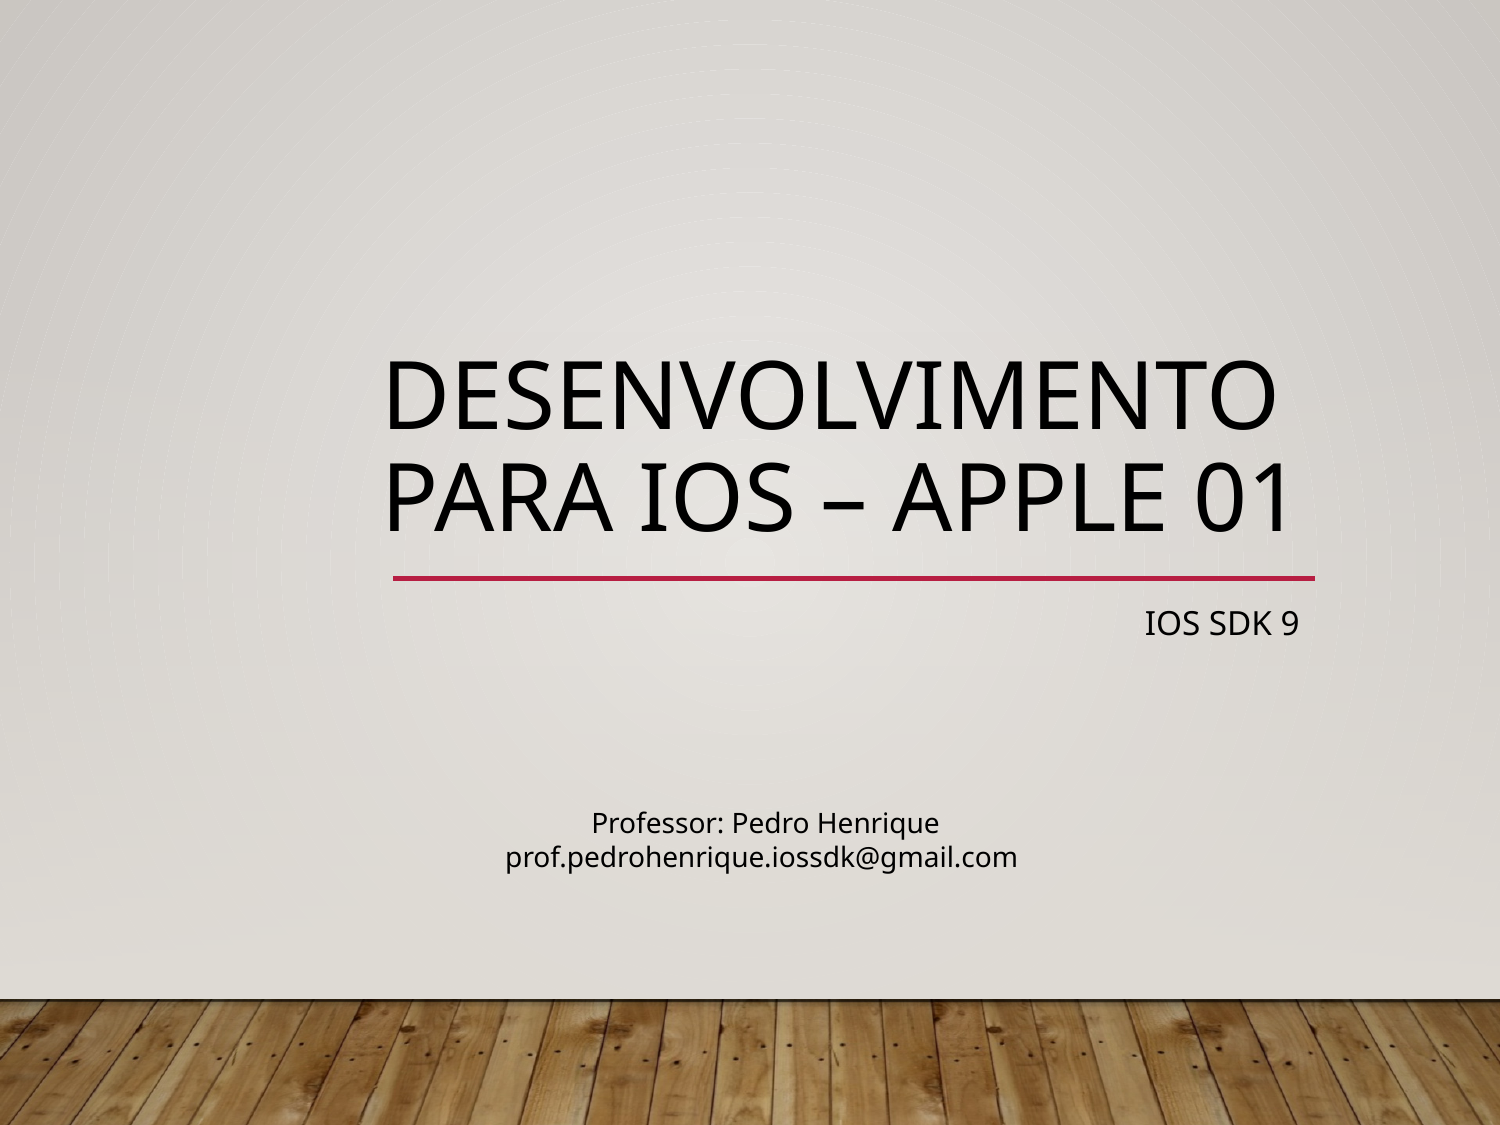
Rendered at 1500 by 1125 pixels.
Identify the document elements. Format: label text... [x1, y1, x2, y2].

subtitle iOS SDK 9 [393, 579, 1315, 740]
title Desenvolvimento para iOS – Apple 01 [366, 239, 1326, 552]
text_box Professor: Pedro Henrique prof.pedrohenrique.iossdk@gmail.com [490, 798, 1041, 881]
picture [0, 999, 1500, 1125]
